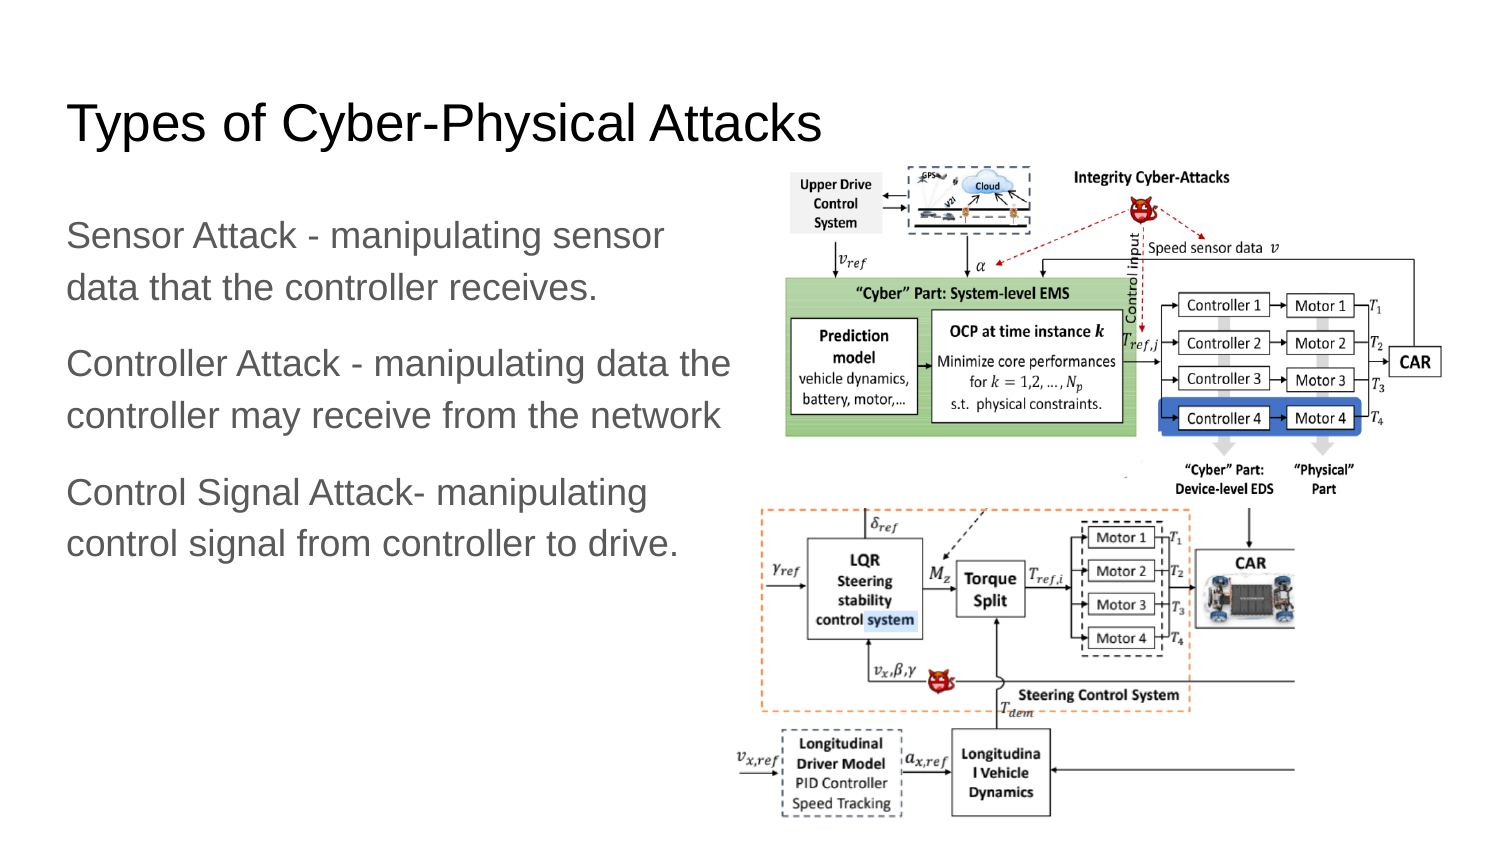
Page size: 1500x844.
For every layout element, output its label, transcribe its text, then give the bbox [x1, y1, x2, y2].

title Types of Cyber-Physical Attacks [51, 72, 1449, 167]
picture [666, 151, 1457, 844]
list Sensor Attack - manipulating sensor data that the controller receives. Controller Attack - manipulating data the controller may receive from the network Control Signal Attack- manipulating control signal from controller to drive. [51, 189, 750, 750]
